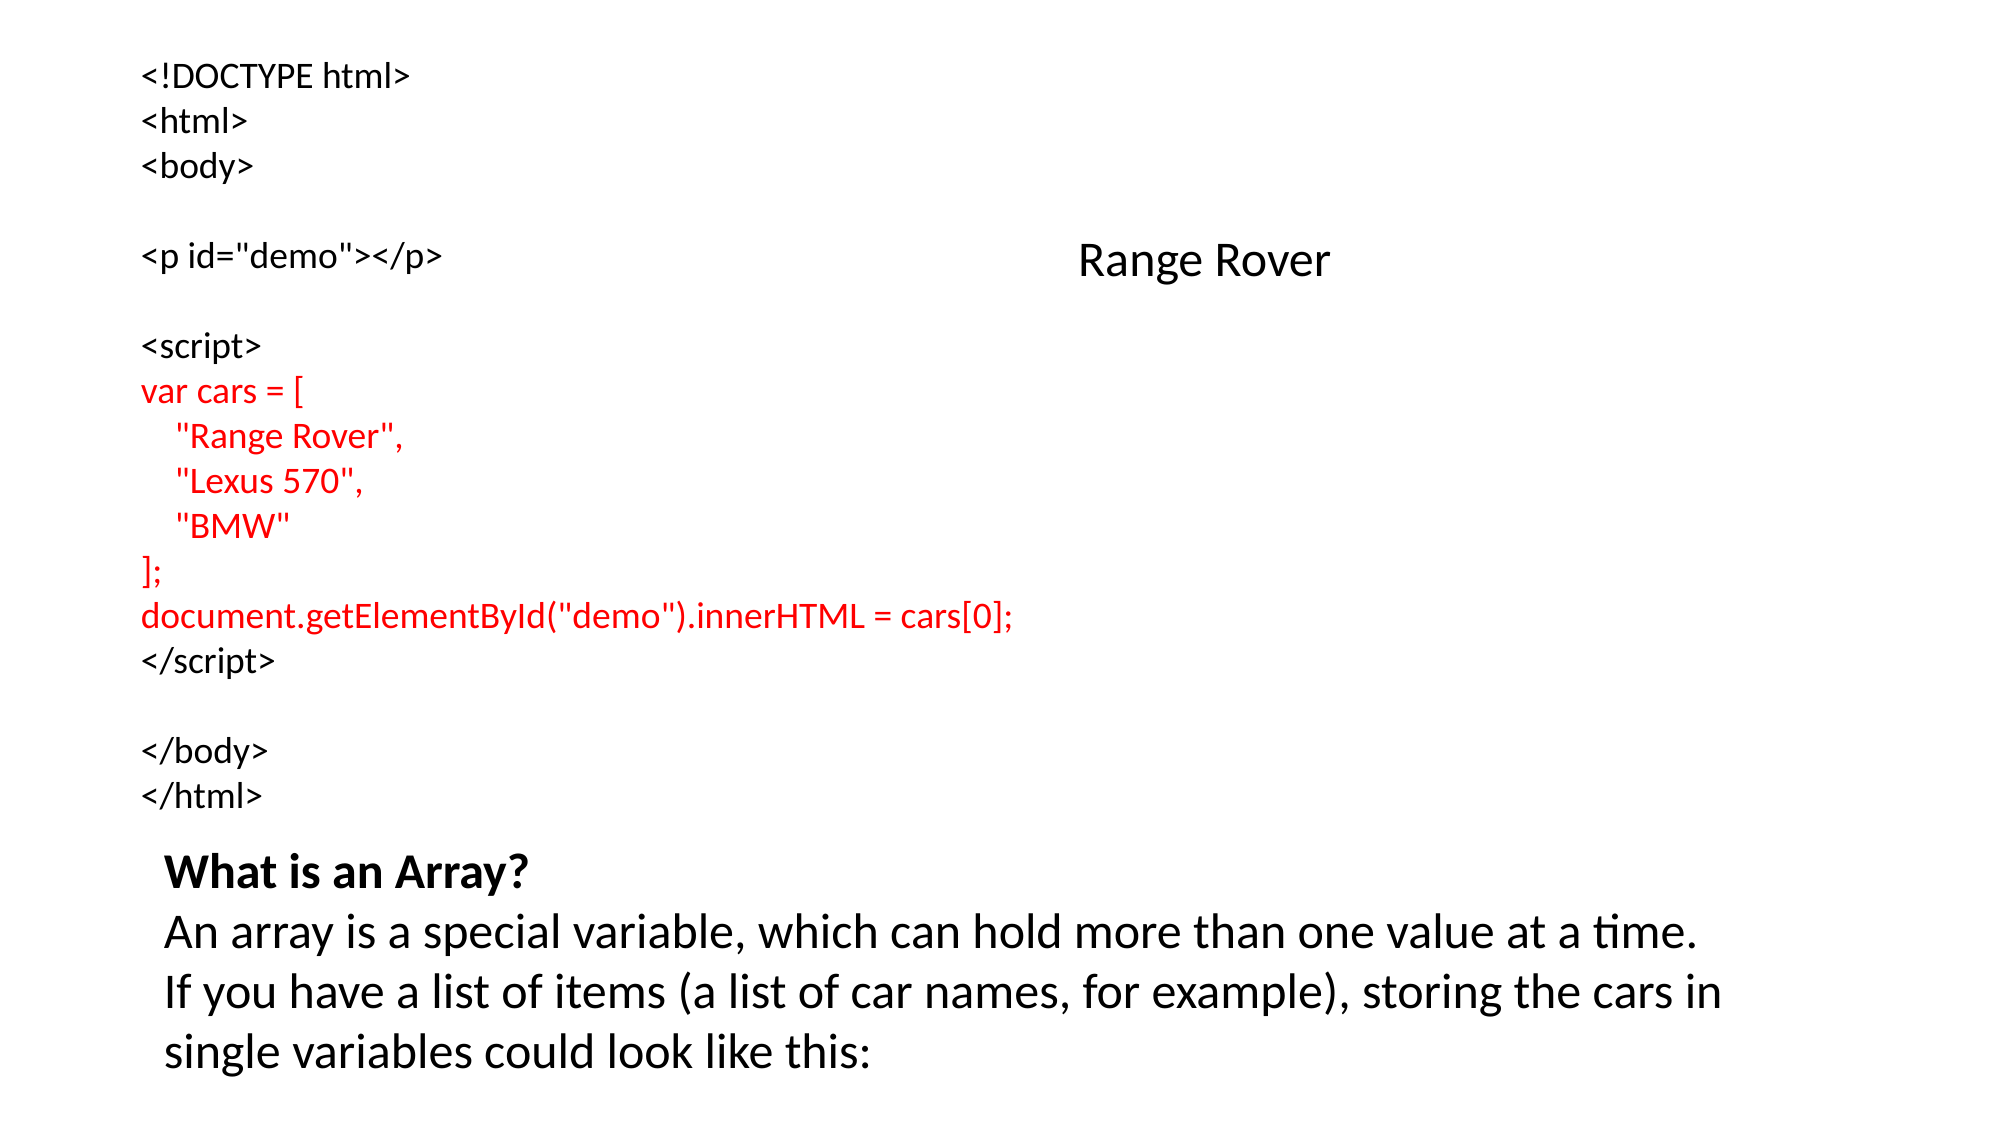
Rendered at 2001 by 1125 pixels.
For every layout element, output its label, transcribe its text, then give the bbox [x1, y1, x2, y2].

text_box What is an Array? An array is a special variable, which can hold more than one value at a time. If you have a list of items (a list of car names, for example), storing the cars in single variables could look like this: [149, 831, 1775, 1087]
text_box Range Rover [1063, 219, 1347, 295]
text_box <!DOCTYPE html> <html> <body> <p id="demo"></p> <script> var cars = [ "Range Rover", "Lexus 570", "BMW" ]; document.getElementById("demo").innerHTML = cars[0]; </script> </body> </html> [126, 43, 1127, 824]
